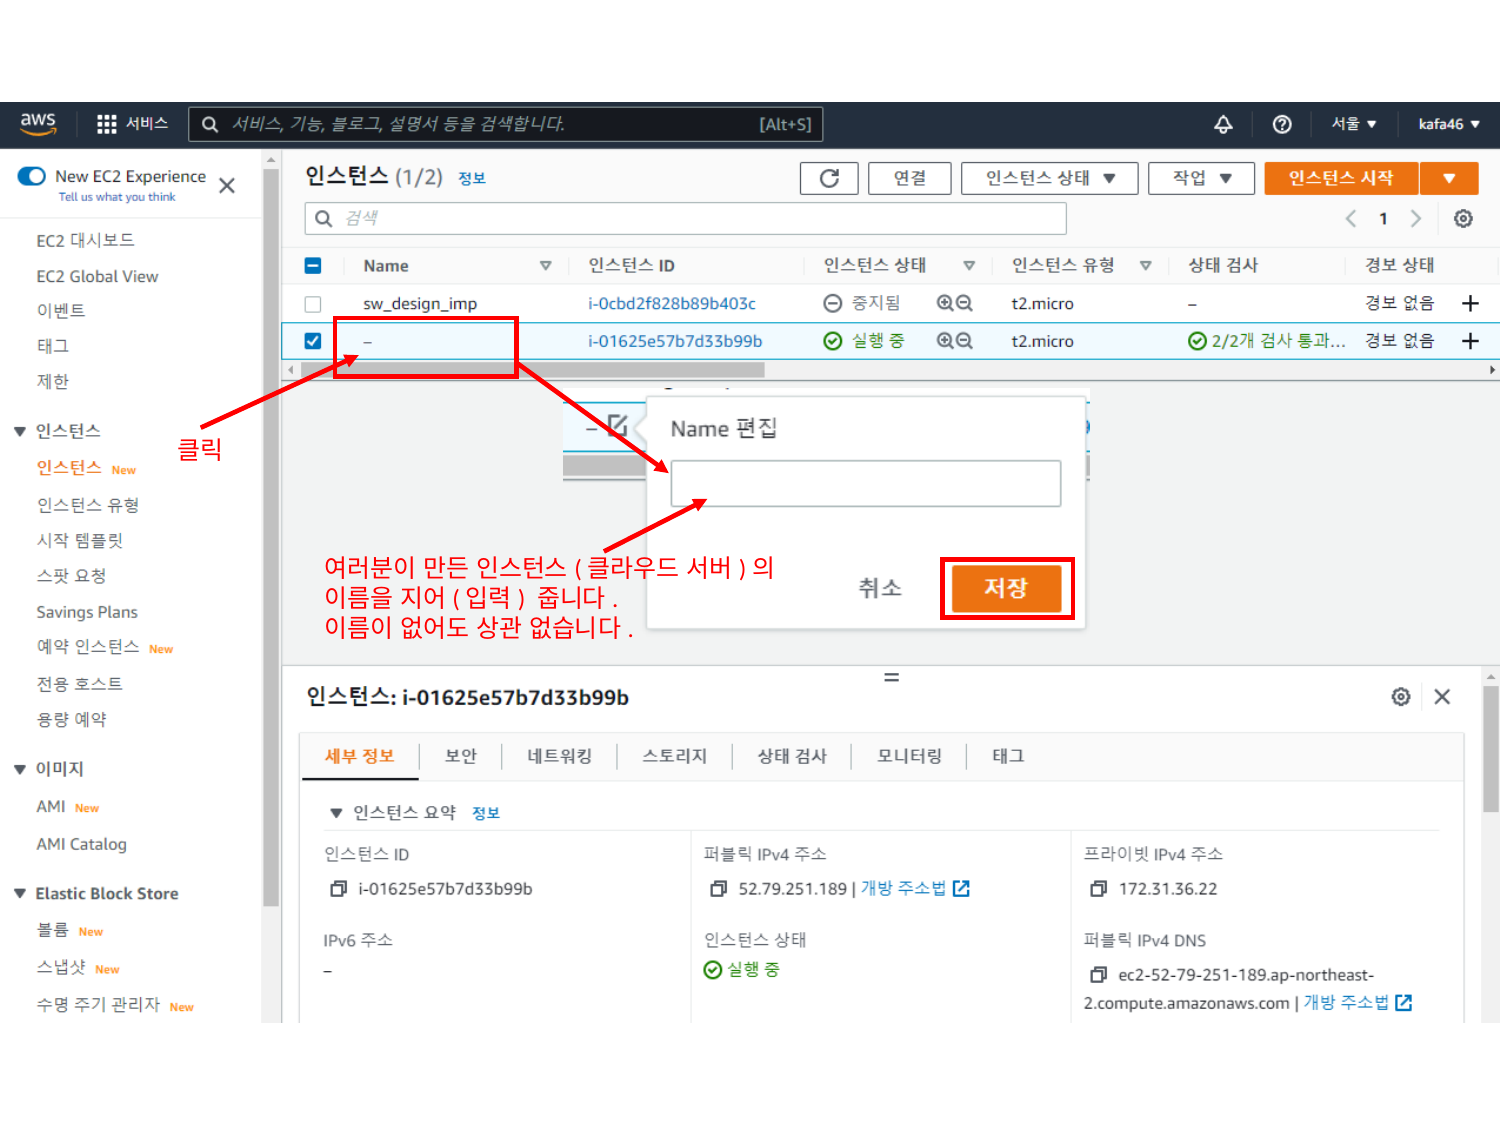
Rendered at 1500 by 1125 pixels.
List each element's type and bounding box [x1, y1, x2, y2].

text_box [603, 498, 708, 552]
text_box [200, 355, 359, 428]
picture [0, 102, 1500, 1023]
text_box [516, 362, 669, 474]
